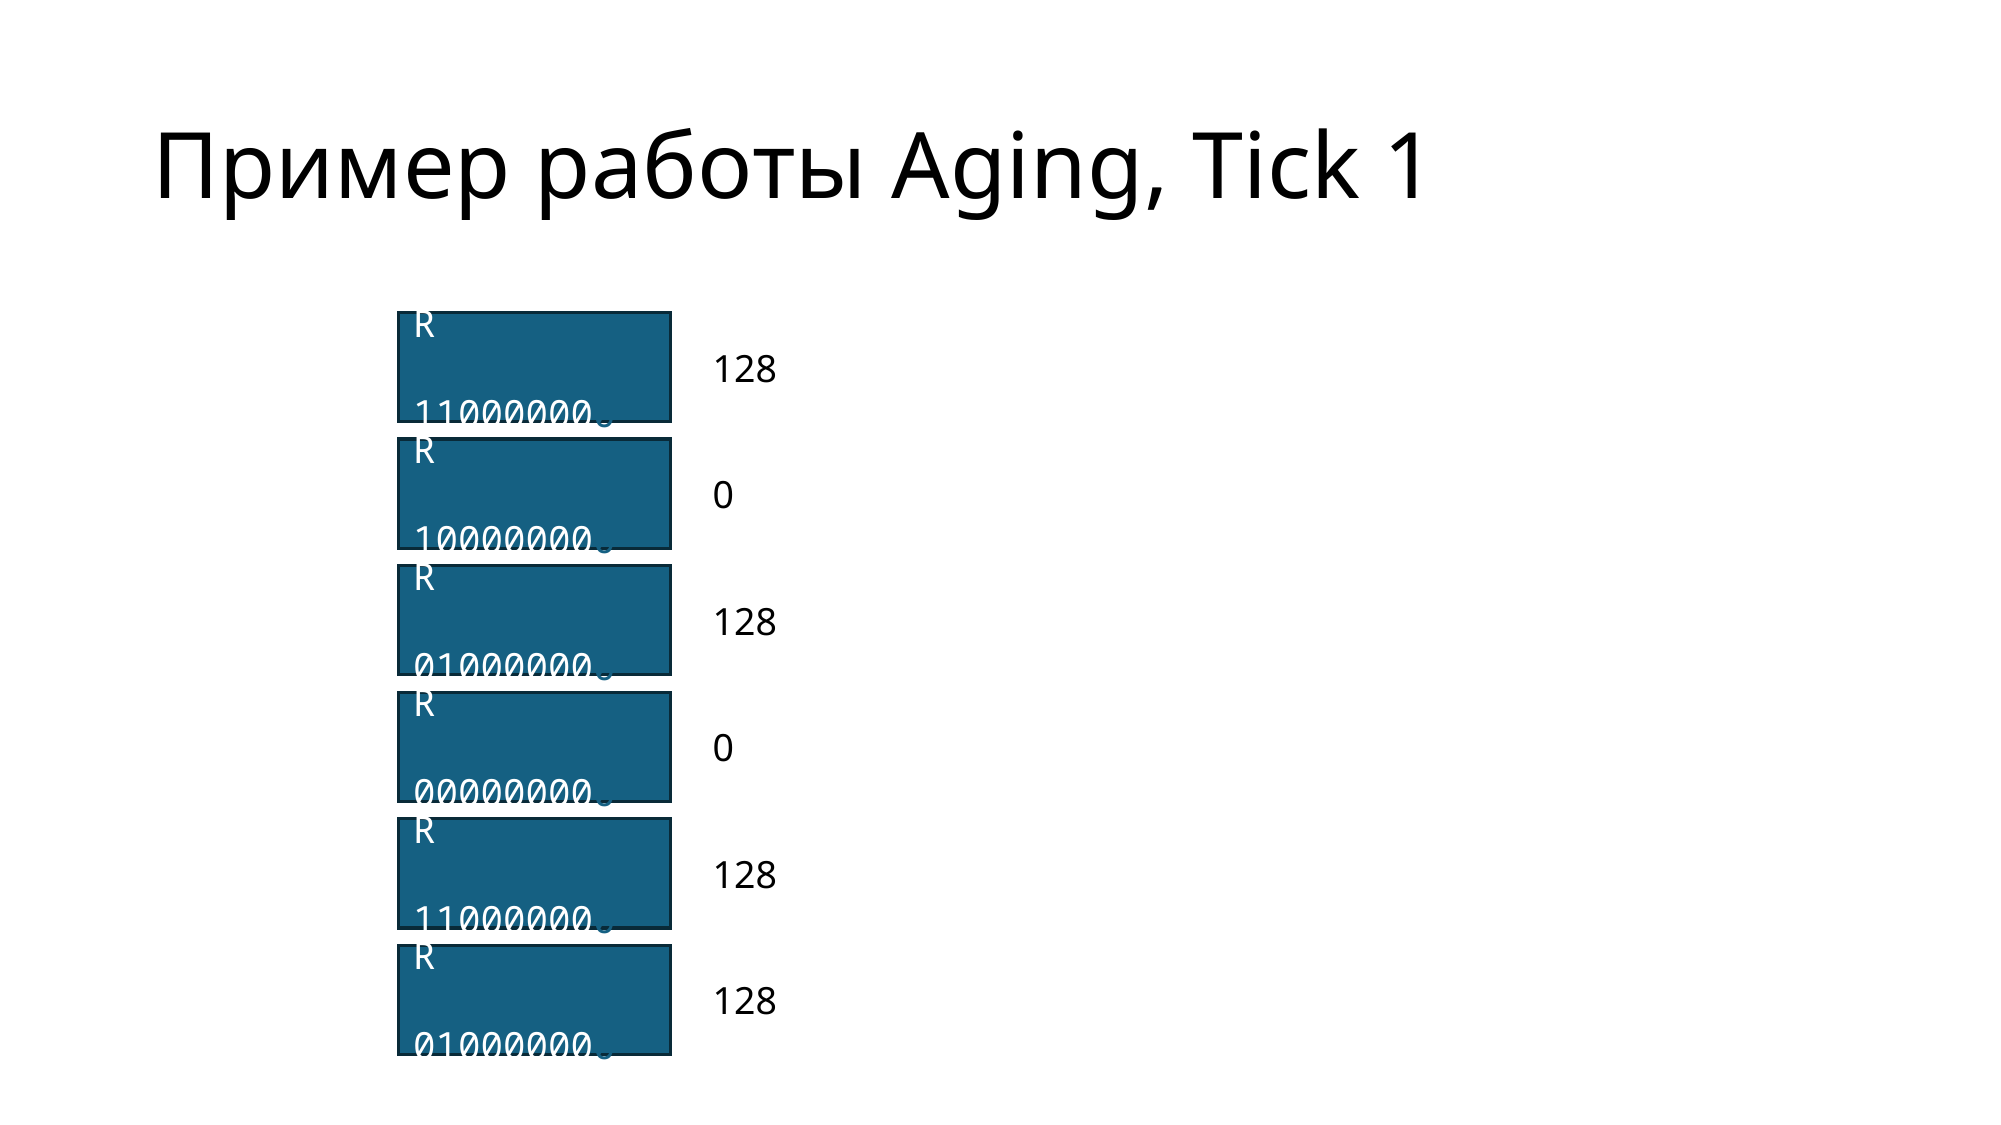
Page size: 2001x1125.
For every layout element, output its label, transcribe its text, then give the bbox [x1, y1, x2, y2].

text_box R 100000000 [397, 437, 672, 550]
text_box R 010000000 [397, 564, 672, 676]
text_box R 110000000 [397, 817, 672, 930]
text_box R 010000000 [397, 944, 672, 1056]
title Пример работы Aging, Tick 1 [137, 59, 1863, 278]
text_box 128 [697, 970, 888, 1030]
text_box 128 [697, 590, 888, 651]
text_box R 110000000 [397, 311, 672, 423]
text_box R 000000000 [397, 691, 672, 803]
text_box 0 [697, 463, 888, 524]
text_box 0 [697, 716, 888, 777]
text_box 128 [697, 337, 888, 397]
text_box 128 [697, 843, 888, 904]
